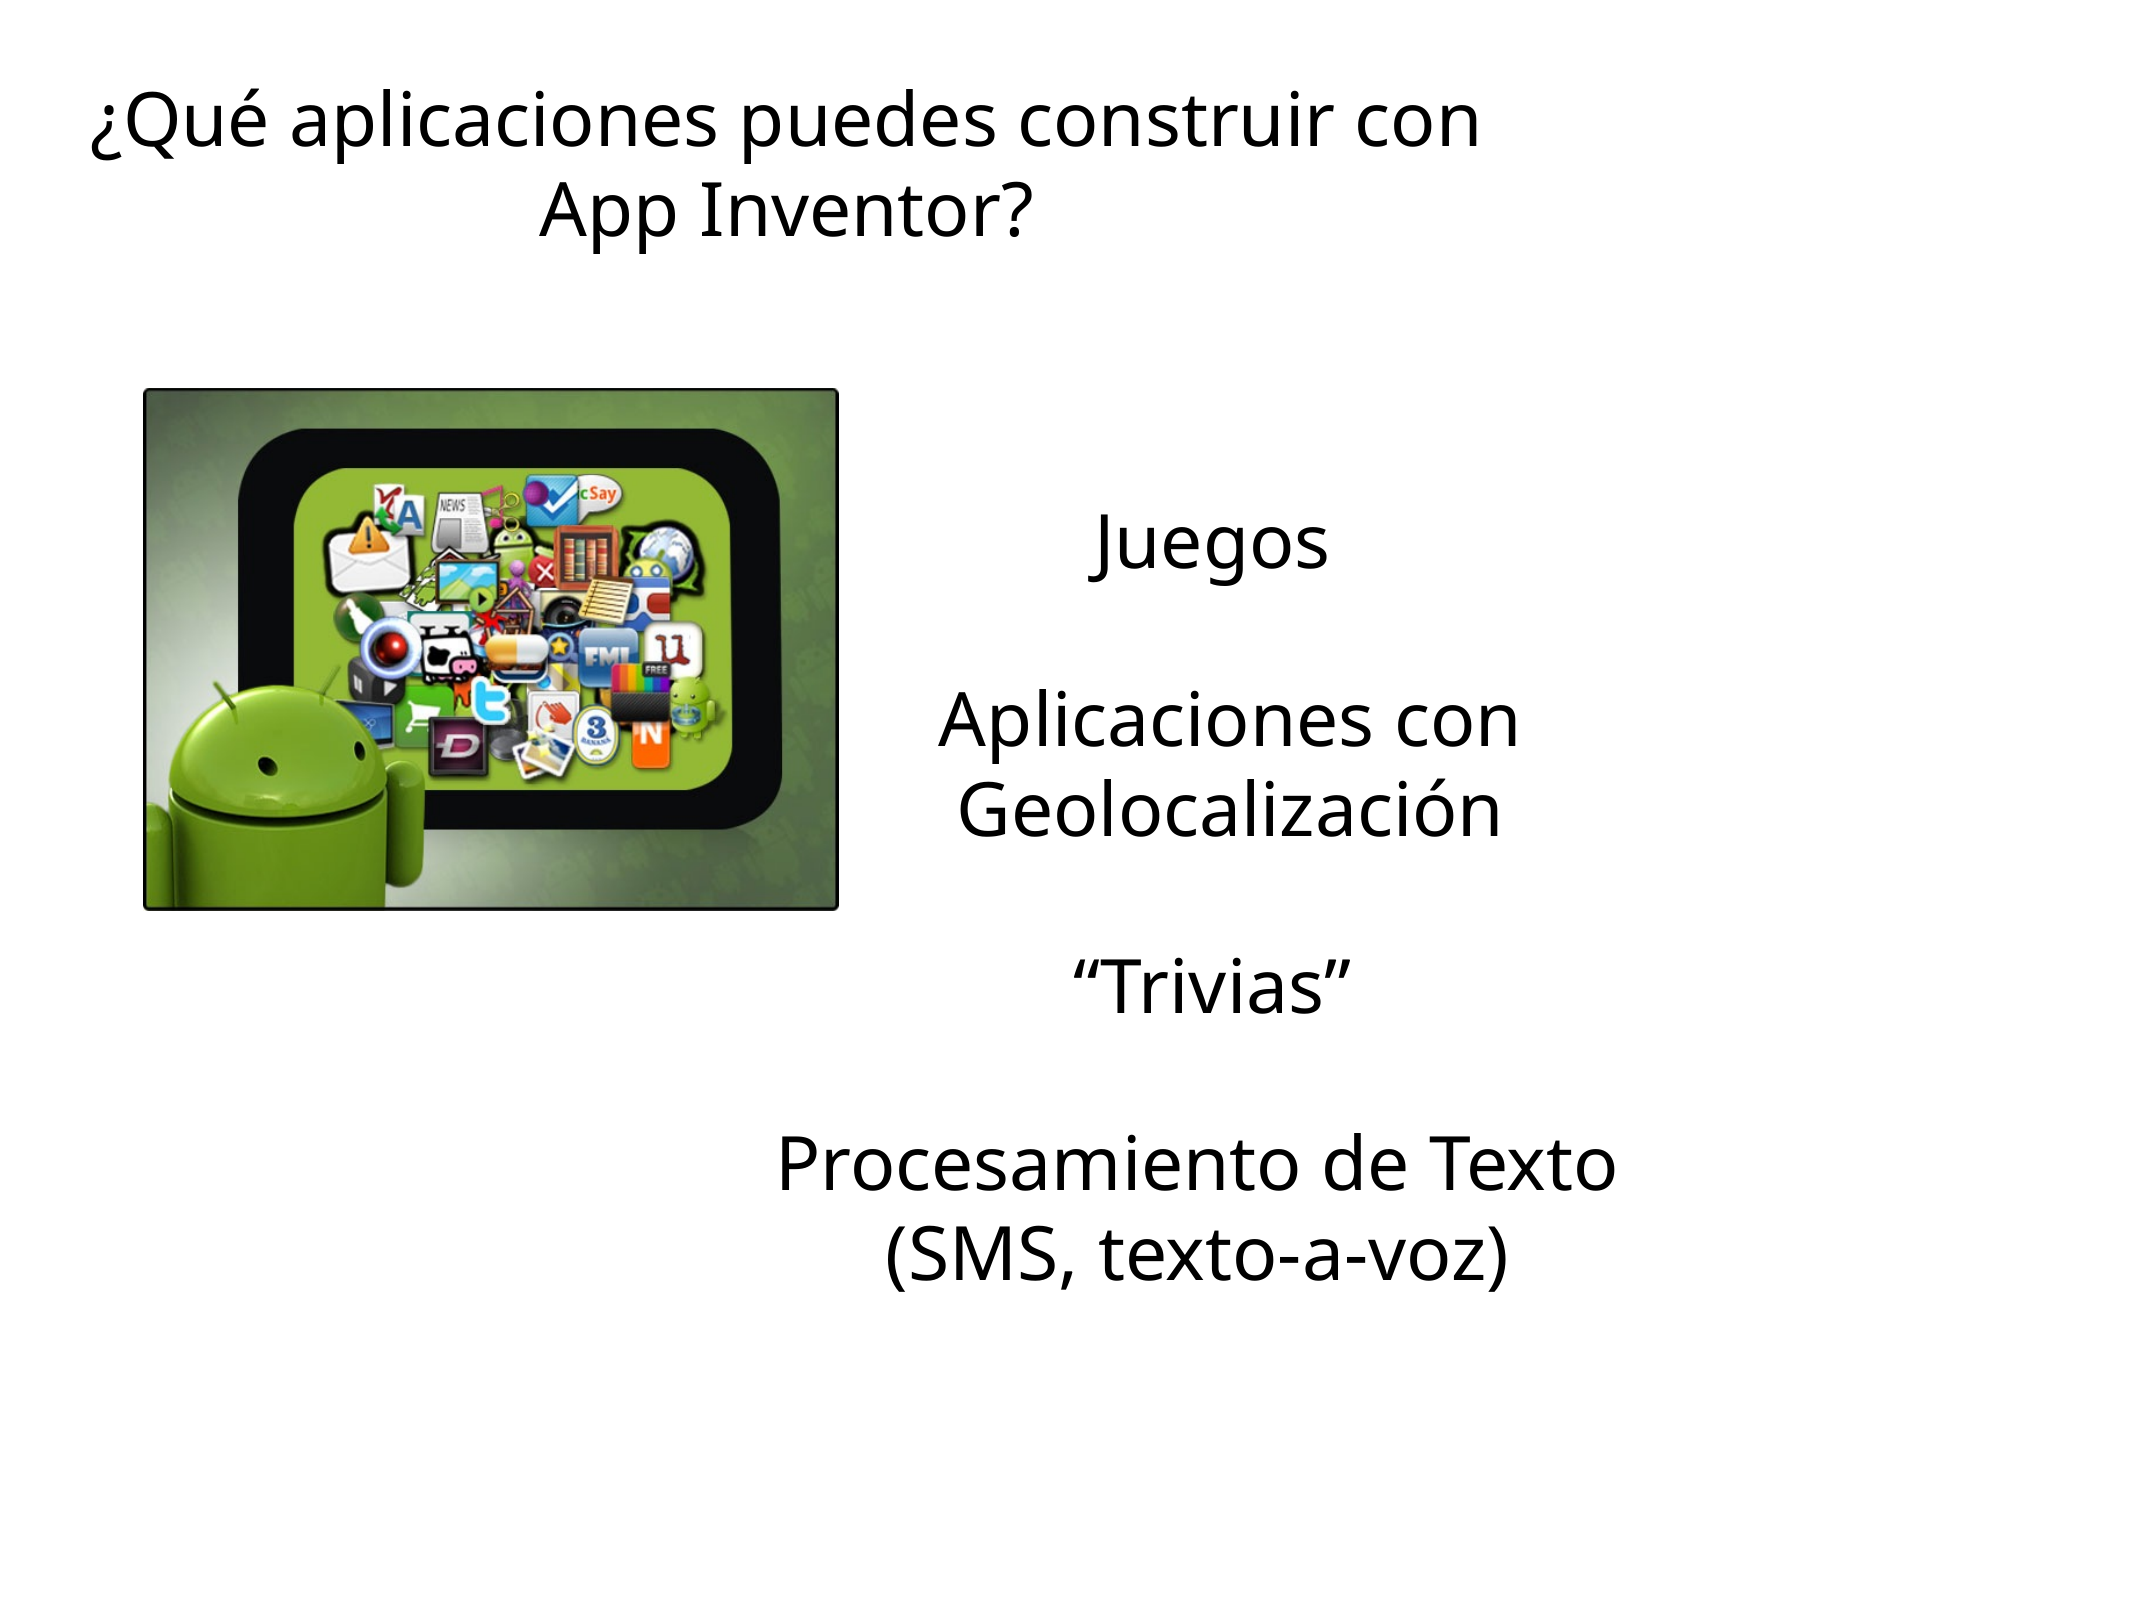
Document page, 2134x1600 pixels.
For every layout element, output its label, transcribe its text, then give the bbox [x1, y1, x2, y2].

picture [142, 388, 840, 911]
text_box Juegos [1085, 485, 1340, 592]
text_box Aplicaciones con Geolocalización [915, 662, 1546, 860]
text_box “Trivias” [1065, 930, 1360, 1037]
text_box Procesamiento de Texto (SMS, texto-a-voz) [745, 1107, 1650, 1304]
text_box ¿Qué aplicaciones puedes construir con App Inventor? [58, 63, 1516, 260]
